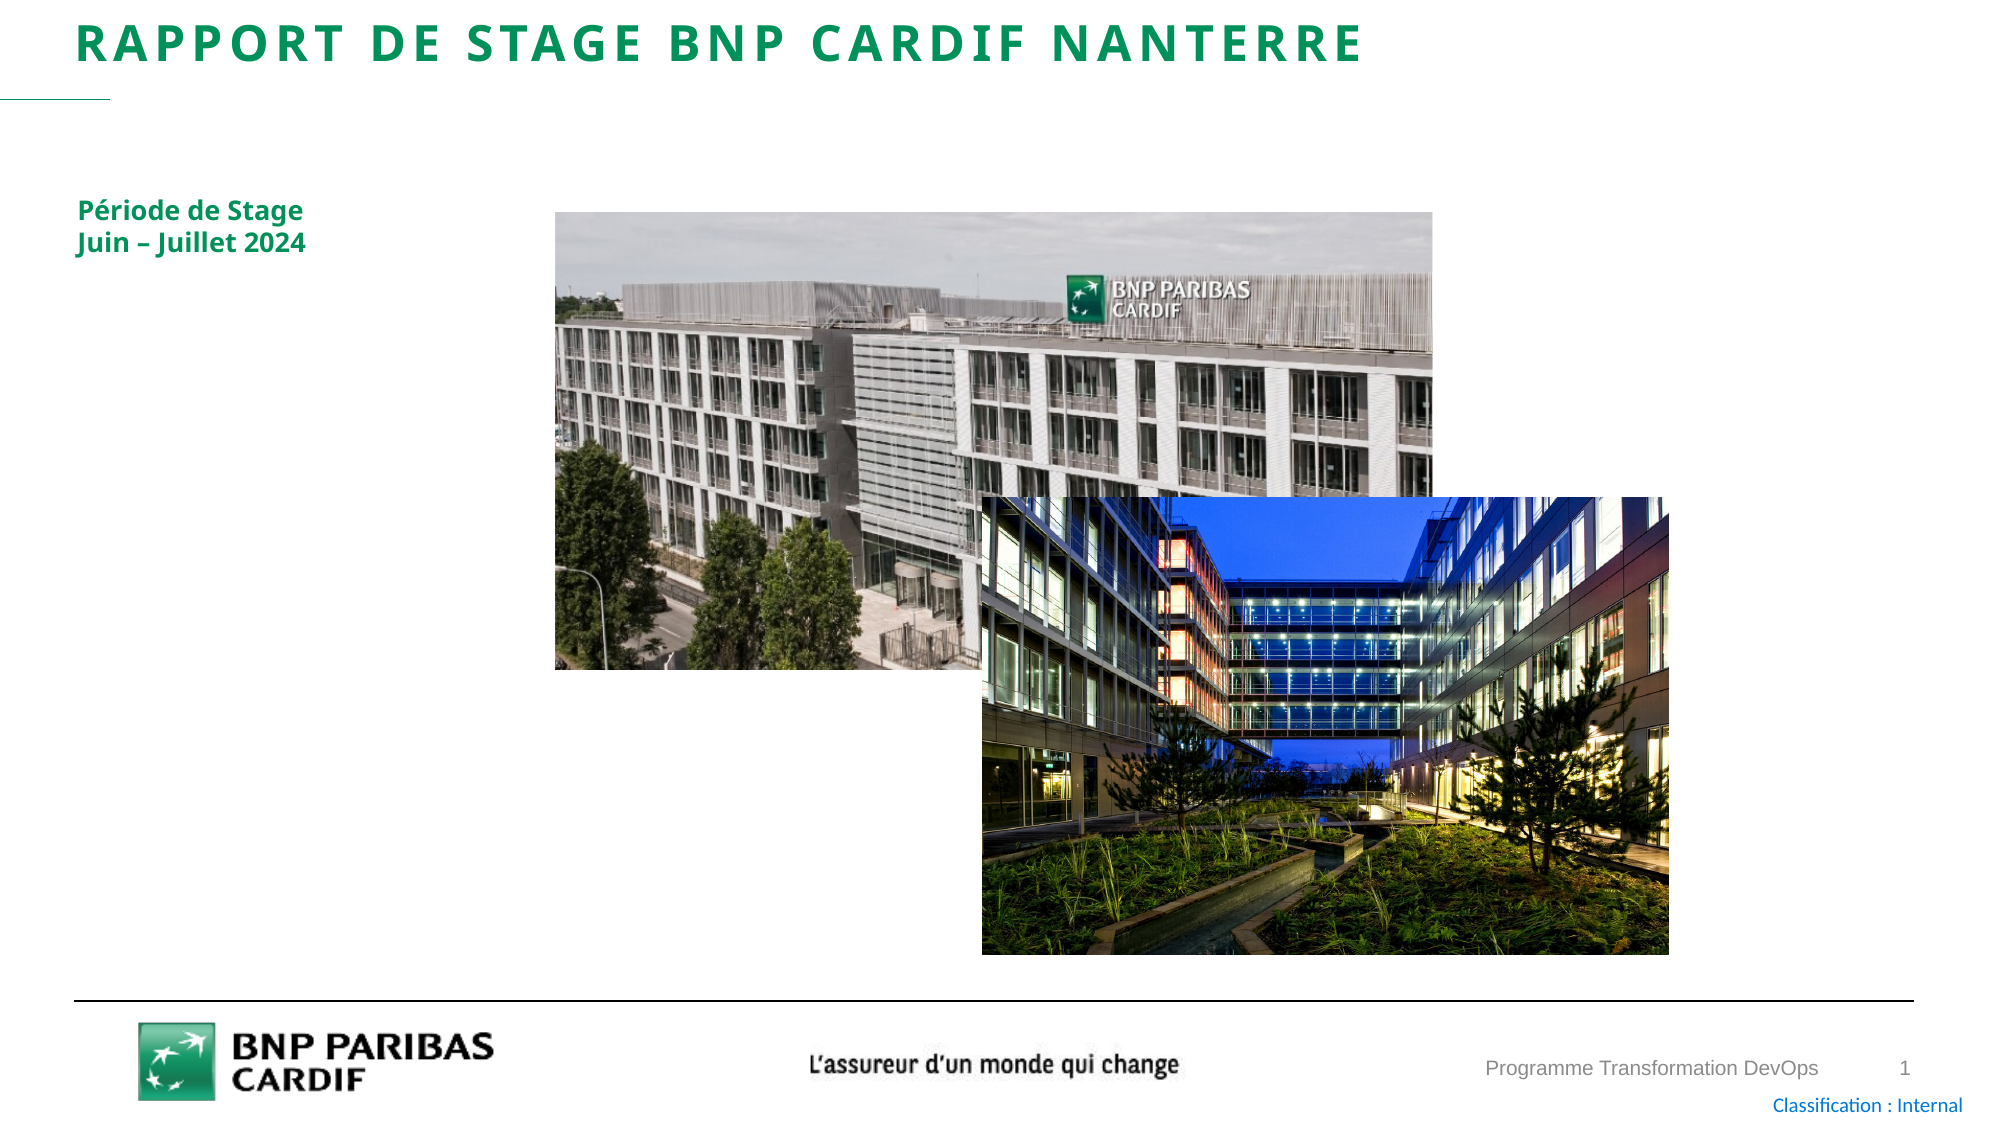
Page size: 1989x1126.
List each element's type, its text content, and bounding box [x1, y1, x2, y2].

picture [786, 1030, 1203, 1104]
title Rapport de Stage BNP Cardif Nanterre [74, 16, 1915, 139]
footer Programme Transformation DevOps [1466, 1037, 1838, 1098]
slide_number 1 [1847, 1037, 1926, 1098]
picture [555, 212, 1669, 955]
text_box Période de Stage Juin – Juillet 2024 [62, 186, 493, 291]
picture [120, 1004, 764, 1120]
